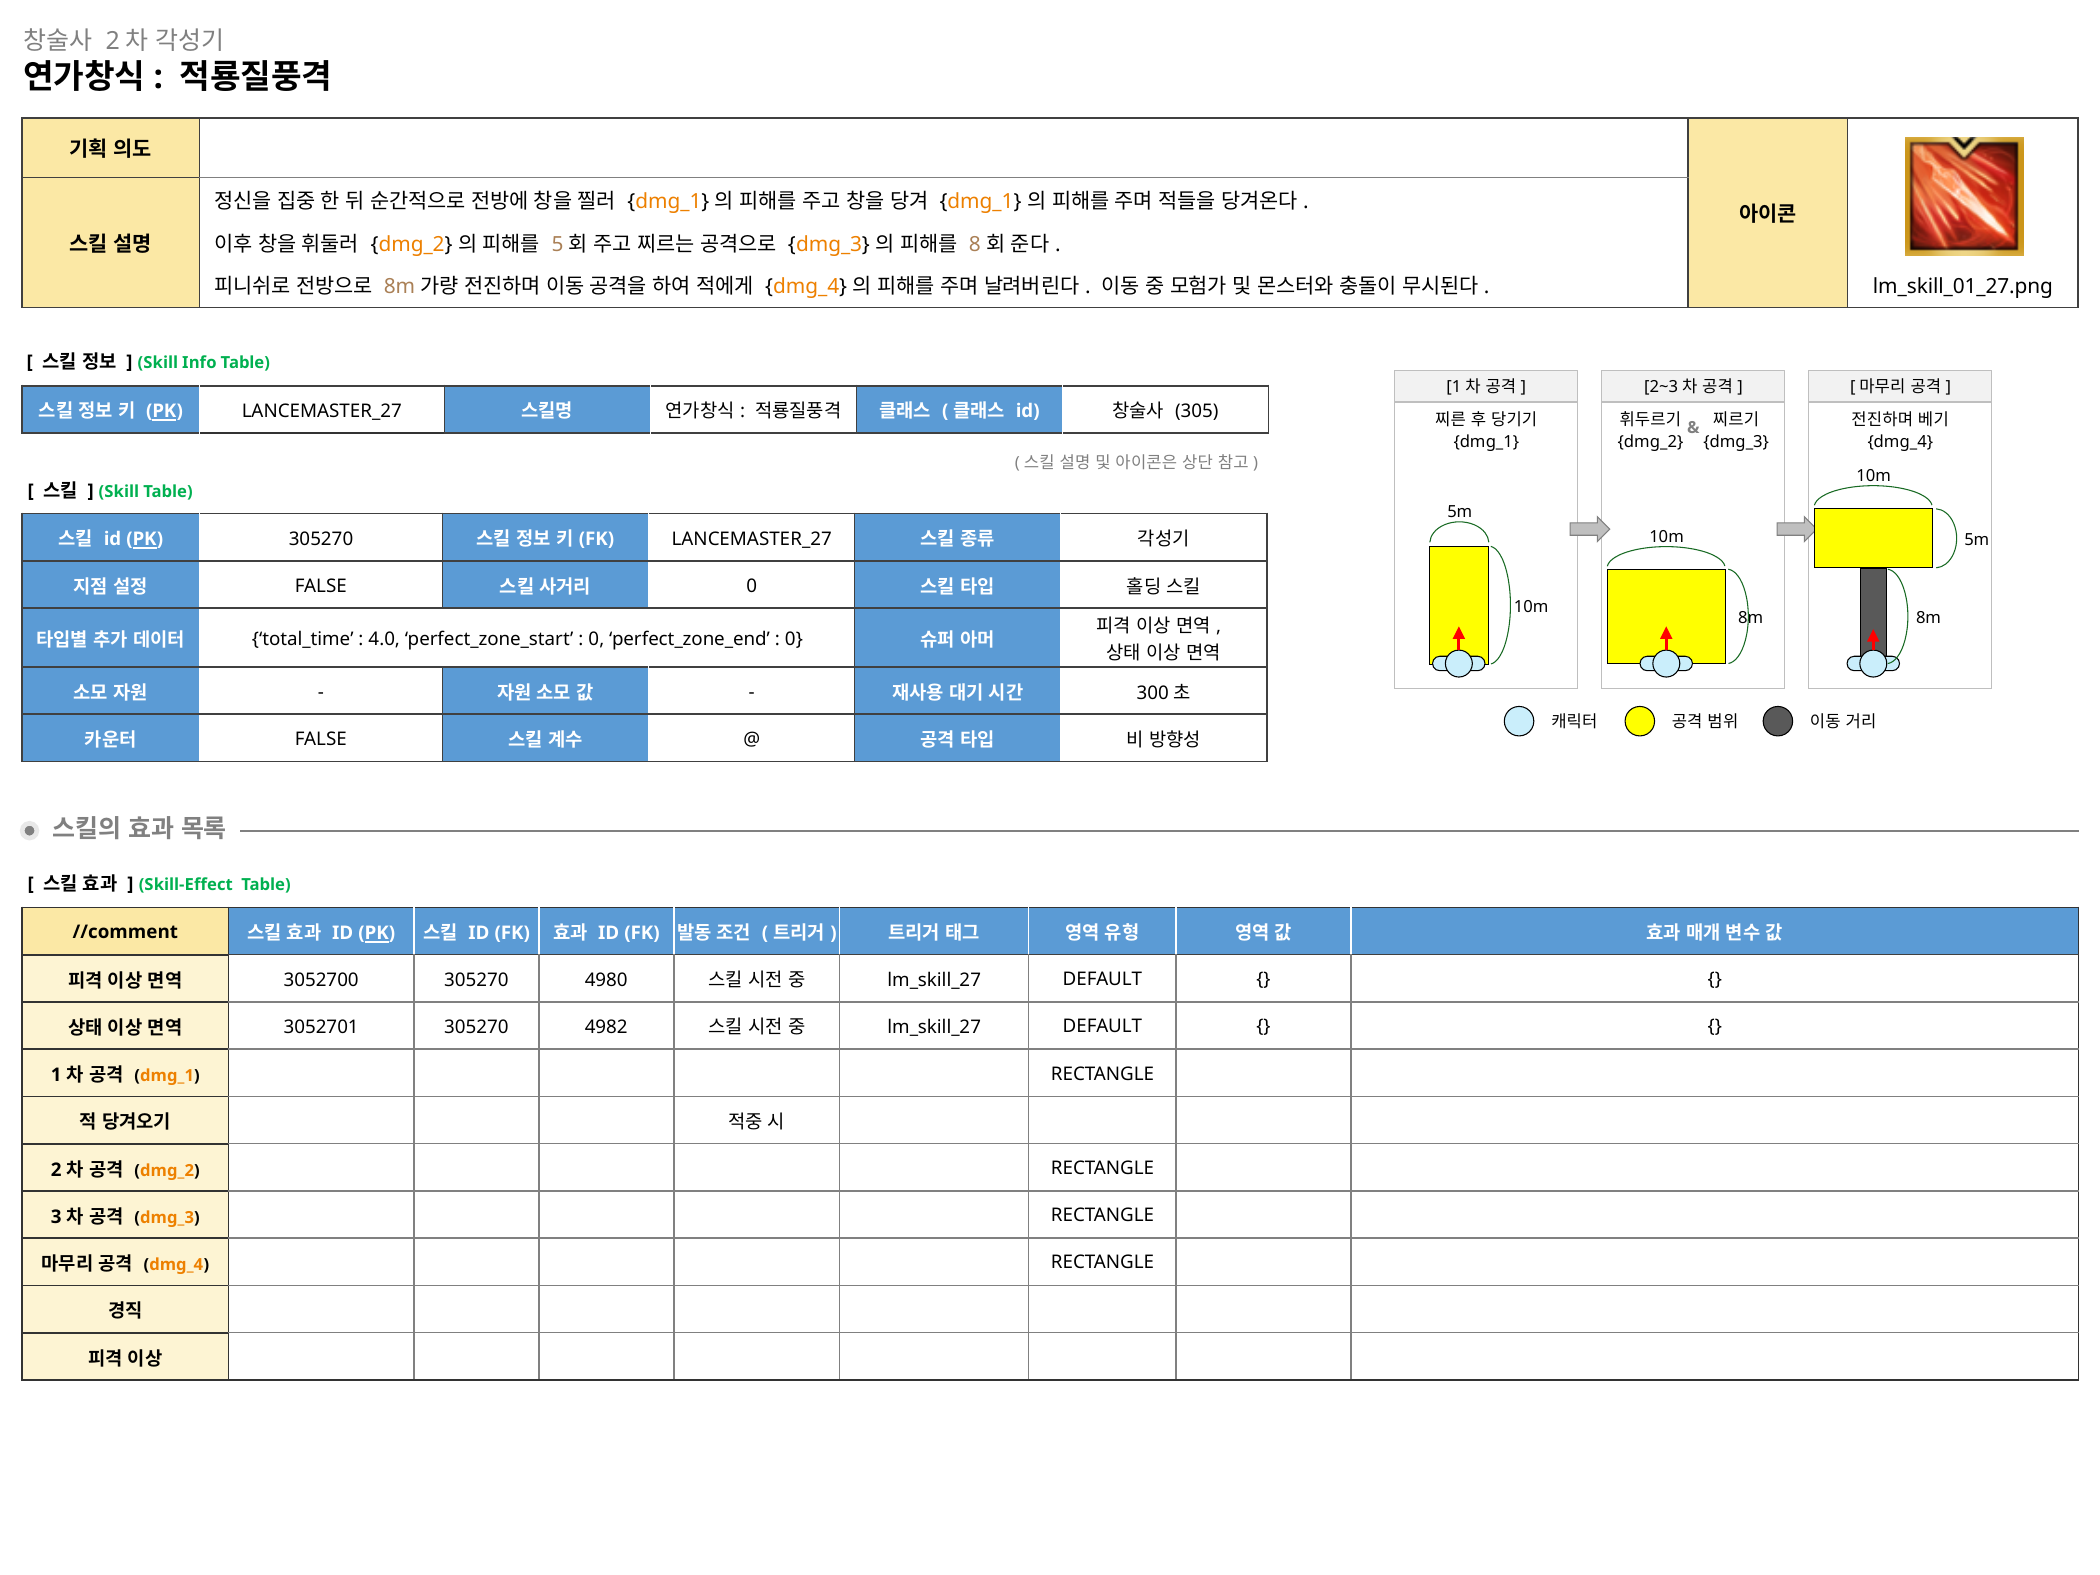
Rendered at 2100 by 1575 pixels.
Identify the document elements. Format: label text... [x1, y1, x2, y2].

table_cell 적 당겨오기 [23, 1097, 228, 1143]
table_cell 피격 이상 면역 [23, 956, 228, 1001]
table_cell RECTANGLE [1029, 1050, 1175, 1096]
table_header 연가창식: 적룡질풍격 [651, 387, 856, 432]
table_cell [1177, 1050, 1350, 1096]
table_header 트리거 태그 [840, 908, 1028, 954]
table_cell 3052701 [229, 1003, 413, 1048]
picture [1904, 136, 2024, 257]
table_cell {} [1177, 1003, 1350, 1048]
table_cell 2차 공격 (dmg_2) [23, 1145, 228, 1190]
table_header //comment [23, 908, 228, 954]
table_cell 4980 [540, 955, 673, 1001]
table_cell 300초 [1061, 668, 1266, 713]
table_cell RECTANGLE [1029, 1192, 1175, 1237]
text_box (스킬 설명 및 아이콘은 상단 참고) [1014, 444, 1259, 480]
table_cell - [200, 668, 442, 713]
table_cell 슈퍼 아머 [855, 609, 1060, 666]
table_cell [1029, 1286, 1175, 1332]
table_cell [229, 1239, 413, 1285]
table_cell DEFAULT [1029, 955, 1175, 1001]
table_cell [229, 1050, 413, 1096]
table_cell [1029, 1097, 1175, 1143]
table_cell [675, 1144, 839, 1190]
table_cell lm_skill_27 [840, 1003, 1028, 1048]
table_cell {} [1352, 955, 2078, 1001]
table_header 스킬 정보 키(FK) [443, 514, 648, 560]
table_cell [840, 1286, 1028, 1332]
table_cell 홀딩 스킬 [1061, 562, 1266, 607]
table_cell [1029, 1333, 1175, 1379]
table_cell [675, 1286, 839, 1332]
table_cell 피격 이상 [23, 1334, 228, 1379]
table_header 클래스 (클래스 id) [857, 387, 1062, 432]
table_cell [1352, 1239, 2078, 1285]
table_cell [1352, 1192, 2078, 1237]
table_cell [1177, 1239, 1350, 1285]
table_cell 3052700 [229, 955, 413, 1001]
table_cell [229, 1097, 413, 1143]
table_cell FALSE [200, 562, 442, 607]
table_cell [840, 1050, 1028, 1096]
table_cell 상태 이상 면역 [23, 1003, 228, 1048]
table_cell [1352, 1050, 2078, 1096]
table_cell [1177, 1286, 1350, 1332]
table_header 창술사 (305) [1063, 387, 1268, 432]
table_header 기획 의도 [23, 119, 199, 177]
table_cell 피격 이상 면역, 상태 이상 면역 [1061, 609, 1266, 666]
table_cell FALSE [200, 715, 442, 761]
table_cell [675, 1050, 839, 1096]
table_cell [840, 1239, 1028, 1285]
table_cell 카운터 [23, 715, 199, 761]
table_cell RECTANGLE [1029, 1239, 1175, 1285]
table_cell [540, 1144, 673, 1190]
table_cell [1177, 1144, 1350, 1190]
table_header 각성기 [1061, 514, 1266, 560]
table_cell [1352, 1333, 2078, 1379]
table_cell [540, 1239, 673, 1285]
table_cell @ [649, 715, 854, 761]
table_cell 3차 공격 (dmg_3) [23, 1192, 228, 1237]
table_cell 0 [649, 562, 854, 607]
table_header LANCEMASTER_27 [649, 514, 854, 560]
table_header 스킬 정보 키 (PK) [23, 387, 199, 432]
table_cell 스킬 설명 [23, 178, 199, 307]
table_cell [229, 1144, 413, 1190]
table_cell [540, 1286, 673, 1332]
table_cell {‘total_time’ : 4.0, ‘perfect_zone_start’ : 0, ‘perfect_zone_end’ : 0} [200, 609, 854, 666]
text_box [ 스킬 ] (Skill Table) [0, 478, 223, 513]
table_cell 경직 [23, 1286, 228, 1332]
table_cell [415, 1239, 538, 1285]
table_cell [1352, 1144, 2078, 1190]
table_cell [840, 1192, 1028, 1237]
text_box 창술사 2차 각성기 연가창식: 적룡질풍격 [0, 1, 705, 119]
table_header 효과 매개 변수 값 [1352, 908, 2078, 954]
table_cell [840, 1333, 1028, 1379]
table_cell 타입별 추가 데이터 [23, 609, 199, 666]
table_cell 스킬 타입 [855, 562, 1060, 607]
table_cell 스킬 계수 [443, 715, 648, 761]
table_cell [840, 1144, 1028, 1190]
table_cell [540, 1333, 673, 1379]
table_header [200, 119, 1687, 177]
table_header 아이콘 [1689, 119, 1847, 307]
table_cell [415, 1192, 538, 1237]
table_cell 4982 [540, 1003, 673, 1048]
table_cell {} [1352, 1003, 2078, 1048]
table_header 스킬 종류 [855, 514, 1060, 560]
table_cell DEFAULT [1029, 1003, 1175, 1048]
table_header 스킬 ID (FK) [415, 908, 538, 954]
table_cell lm_skill_27 [840, 955, 1028, 1001]
table_cell 스킬 시전 중 [675, 955, 839, 1001]
table_header 305270 [200, 514, 442, 560]
text_box [ 스킬 정보 ] (Skill Info Table) [0, 349, 301, 385]
table_cell 자원 소모 값 [443, 668, 648, 713]
table_header 영역 유형 [1029, 908, 1175, 954]
table_header LANCEMASTER_27 [200, 387, 444, 432]
table_header 스킬 id (PK) [23, 514, 199, 560]
table_cell [229, 1192, 413, 1237]
text_box [ 스킬 효과 ] (Skill-Effect Table) [0, 872, 321, 907]
table_header lm_skill_01_27.png [1848, 119, 2077, 307]
table_cell 재사용 대기 시간 [855, 668, 1060, 713]
table_cell 305270 [415, 1003, 538, 1048]
table_header 스킬명 [445, 387, 650, 432]
table_cell 305270 [415, 955, 538, 1001]
table_cell [415, 1286, 538, 1332]
table_cell 1차 공격 (dmg_1) [23, 1050, 228, 1096]
table_cell 비 방향성 [1061, 715, 1266, 761]
table_cell 정신을 집중 한 뒤 순간적으로 전방에 창을 찔러 {dmg_1}의 피해를 주고 창을 당겨 {dmg_1}의 피해를 주며 적들을 당겨온다. 이후 창을 휘둘러 {dmg_2}의 피해를 5회 주고 찌르는 공격으로 {dmg_3}의 피해를 8회 준다. 피니쉬로 전방으로 8m가량 전진하며 이동 공격을 하여 적에게 {dmg_4}의 피해를 주며 날려버린다. 이동 중 모험가 및 몬스터와 충돌이 무시된다. [200, 178, 1687, 307]
table_cell [675, 1333, 839, 1379]
table_header 영역 값 [1177, 908, 1350, 954]
table_cell [415, 1333, 538, 1379]
table_cell [1352, 1097, 2078, 1143]
table_cell [1352, 1286, 2078, 1332]
table_cell 공격 타입 [855, 715, 1060, 761]
table_cell [540, 1192, 673, 1237]
table_cell - [649, 668, 854, 713]
table_cell [540, 1097, 673, 1143]
table_header 스킬 효과 ID (PK) [229, 908, 413, 954]
table_cell RECTANGLE [1029, 1144, 1175, 1190]
table_cell {} [1177, 955, 1350, 1001]
table_cell [840, 1097, 1028, 1143]
table_cell [675, 1192, 839, 1237]
table_header 효과 ID (FK) [540, 908, 673, 954]
table_cell [1177, 1192, 1350, 1237]
table_cell [415, 1050, 538, 1096]
table_cell 지점 설정 [23, 562, 199, 607]
table_cell 마무리 공격 (dmg_4) [23, 1239, 228, 1285]
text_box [1394, 369, 1998, 737]
table_cell 적중 시 [675, 1097, 839, 1143]
table_cell [415, 1097, 538, 1143]
table_cell 소모 자원 [23, 668, 199, 713]
table_cell 스킬 시전 중 [675, 1003, 839, 1048]
table_cell [415, 1144, 538, 1190]
table_cell [1177, 1097, 1350, 1143]
table_cell [540, 1050, 673, 1096]
table_cell [229, 1333, 413, 1379]
table_cell [1177, 1333, 1350, 1379]
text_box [21, 797, 2080, 865]
table_header 발동 조건 (트리거) [675, 908, 839, 954]
table_cell [229, 1286, 413, 1332]
table_cell 스킬 사거리 [443, 562, 648, 607]
table_cell [675, 1239, 839, 1285]
